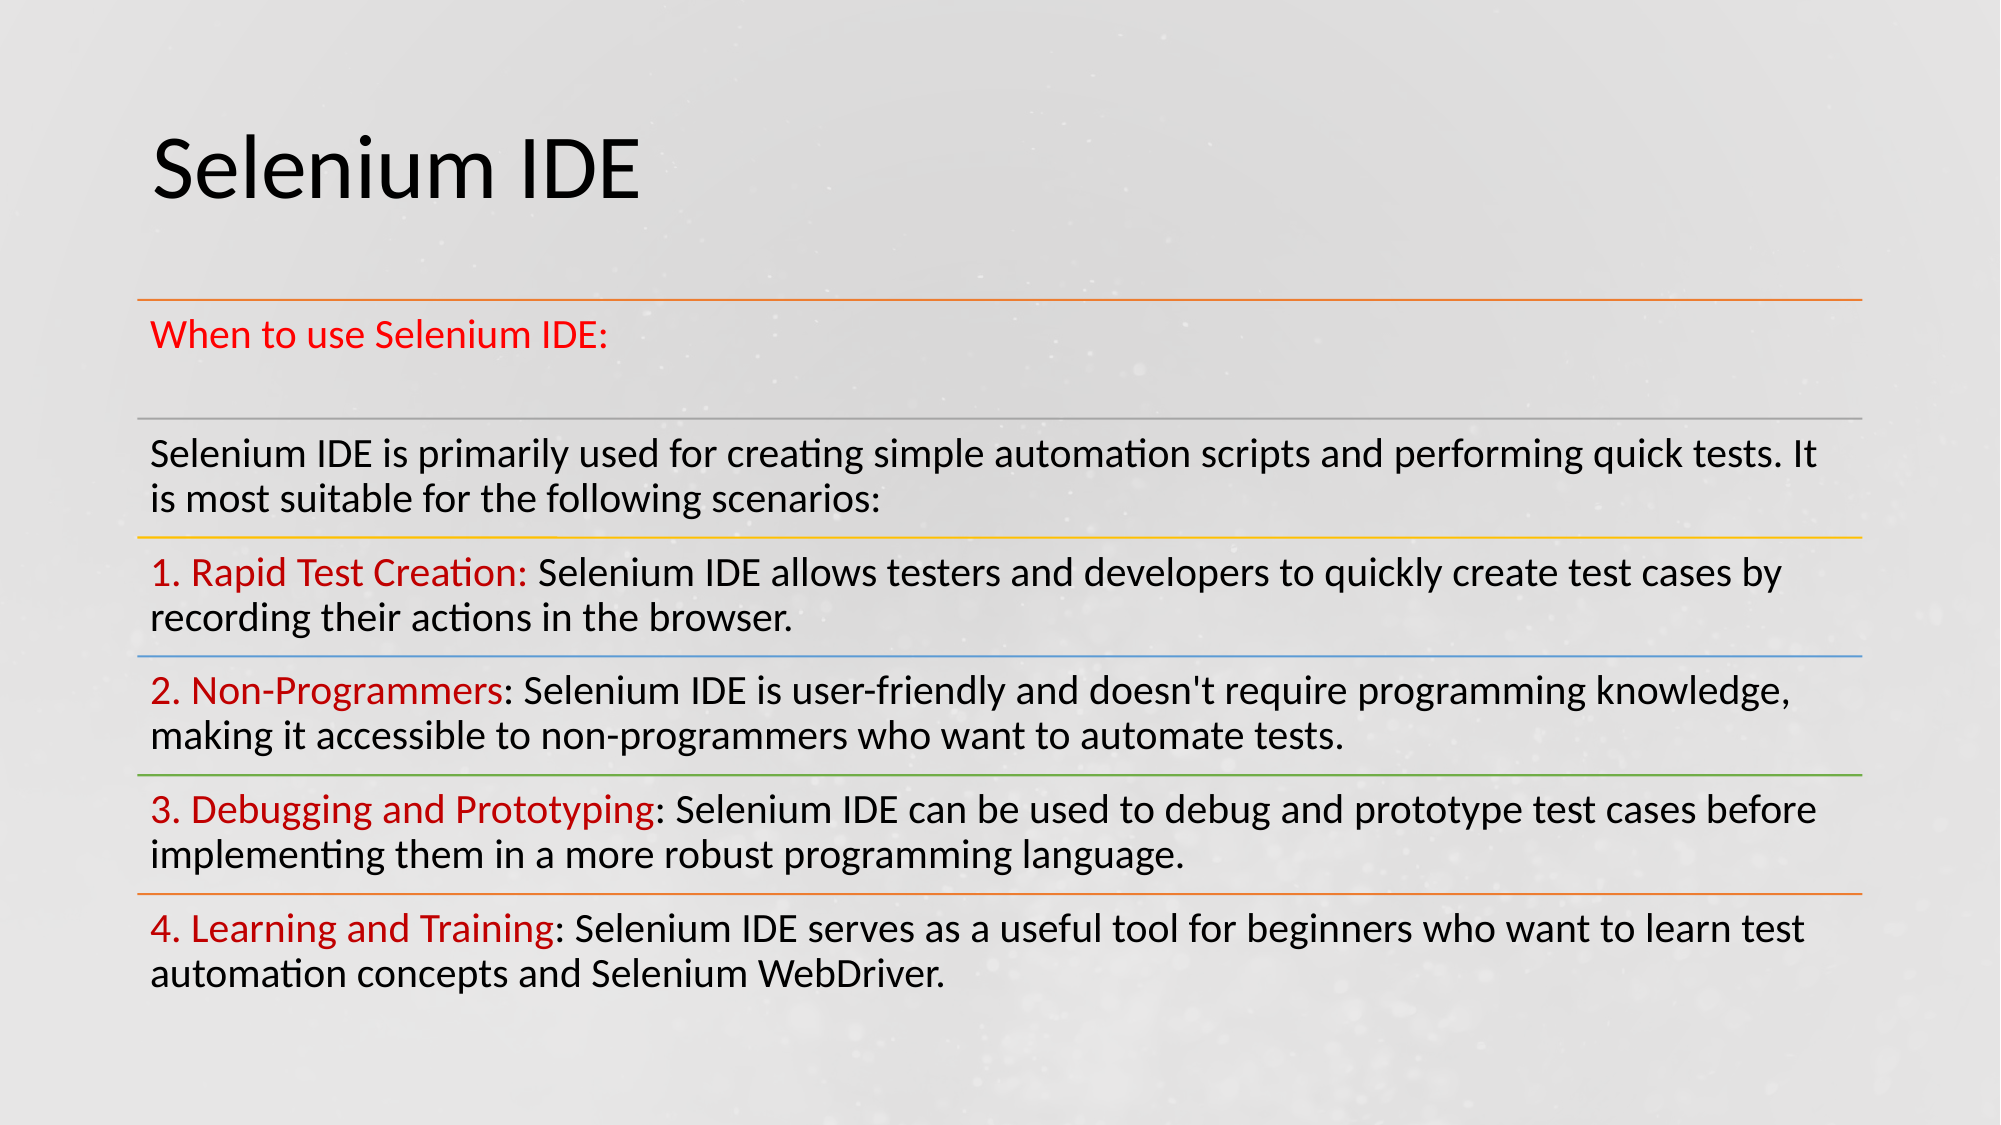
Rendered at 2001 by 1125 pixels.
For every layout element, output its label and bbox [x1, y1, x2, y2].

picture [0, 0, 2000, 1125]
list [137, 299, 1863, 1014]
